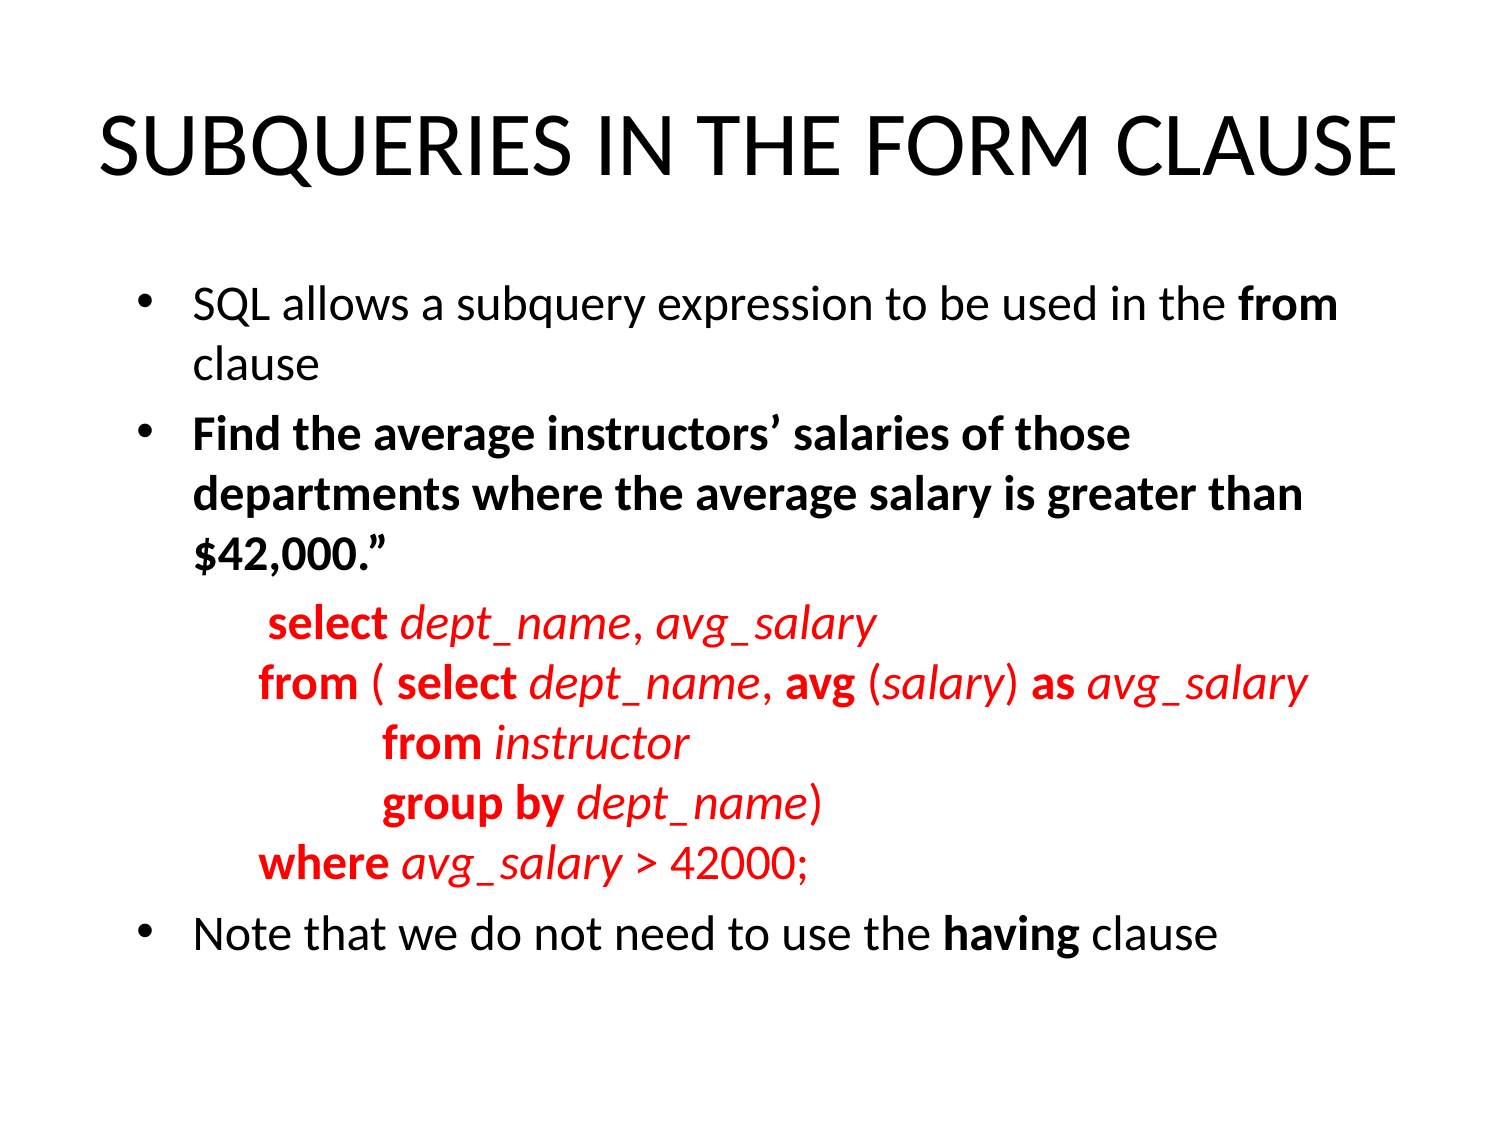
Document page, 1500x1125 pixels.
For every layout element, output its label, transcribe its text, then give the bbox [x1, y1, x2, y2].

list SQL allows a subquery expression to be used in the from clause Find the average instructors’ salaries of those departments where the average salary is greater than $42,000.” select dept_name, avg_salary from ( select dept_name, avg (salary) as avg_salary from instructor group by dept_name) where avg_salary > 42000; Note that we do not need to use the having clause [121, 262, 1409, 982]
title Subqueries in the Form Clause [75, 45, 1425, 233]
